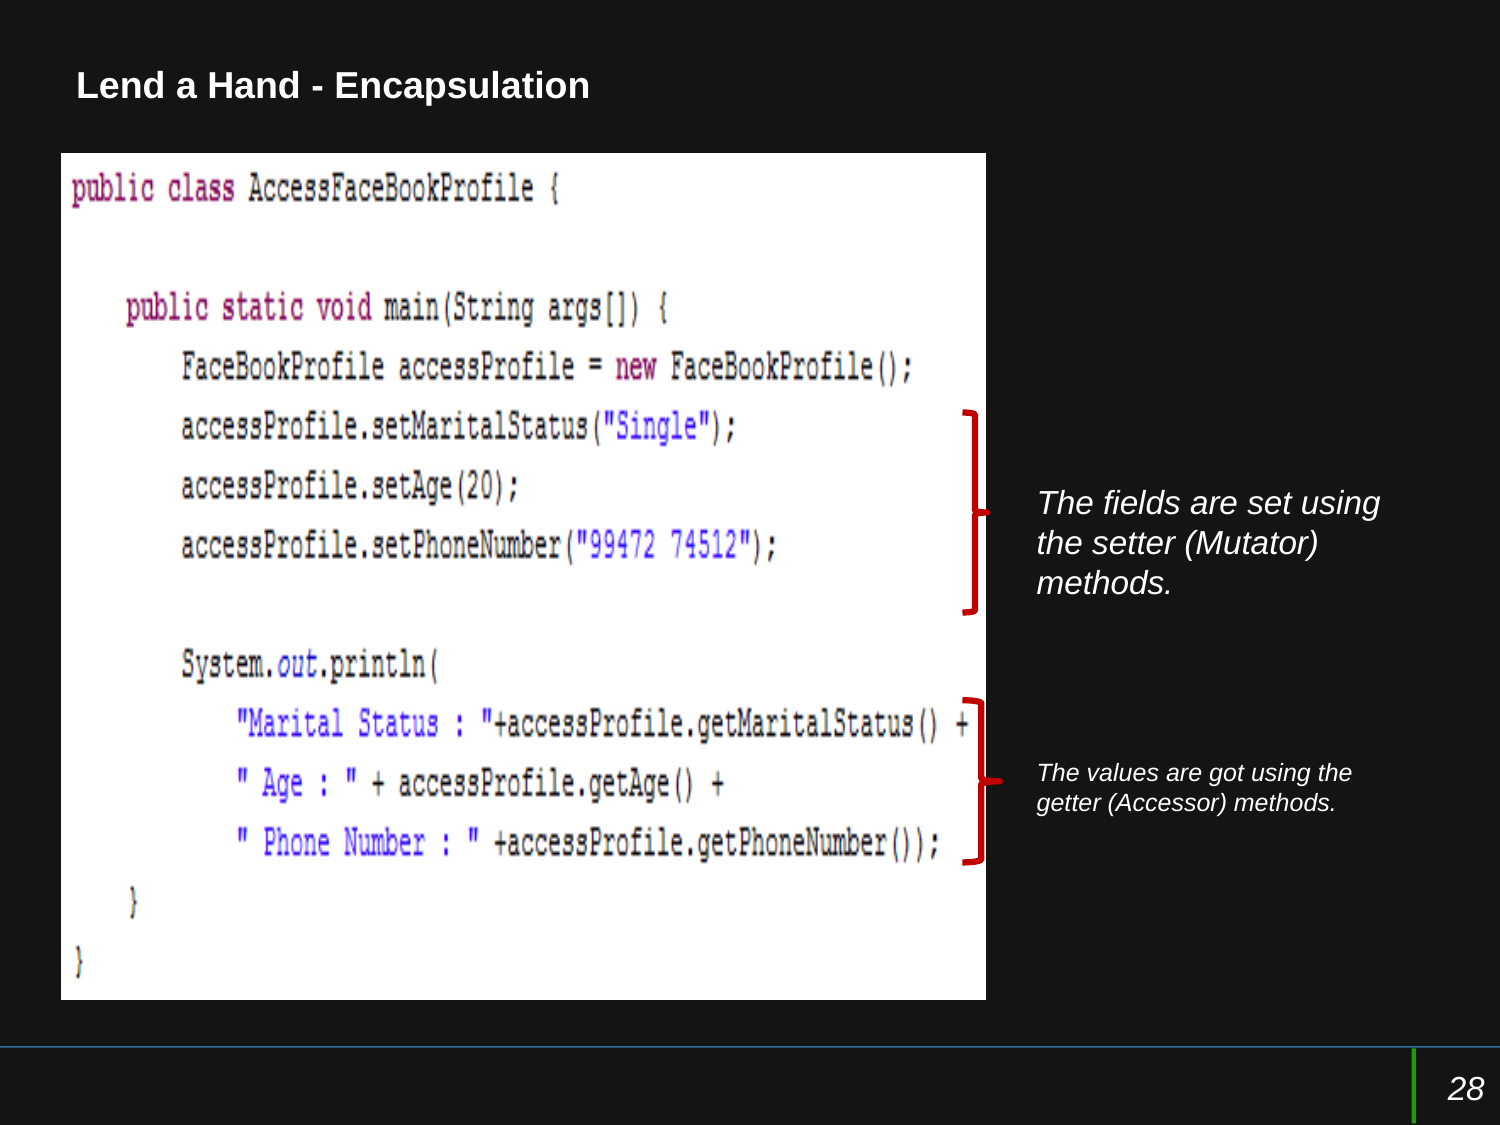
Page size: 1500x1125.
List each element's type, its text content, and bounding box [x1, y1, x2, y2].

title Lend a Hand - Encapsulation [61, 54, 1438, 154]
picture [60, 153, 986, 1001]
text_box The fields are set using the setter (Mutator) methods. [1021, 474, 1438, 609]
text_box The values are got using the getter (Accessor) methods. [1021, 749, 1425, 824]
slide_number 28 [1412, 1050, 1500, 1125]
